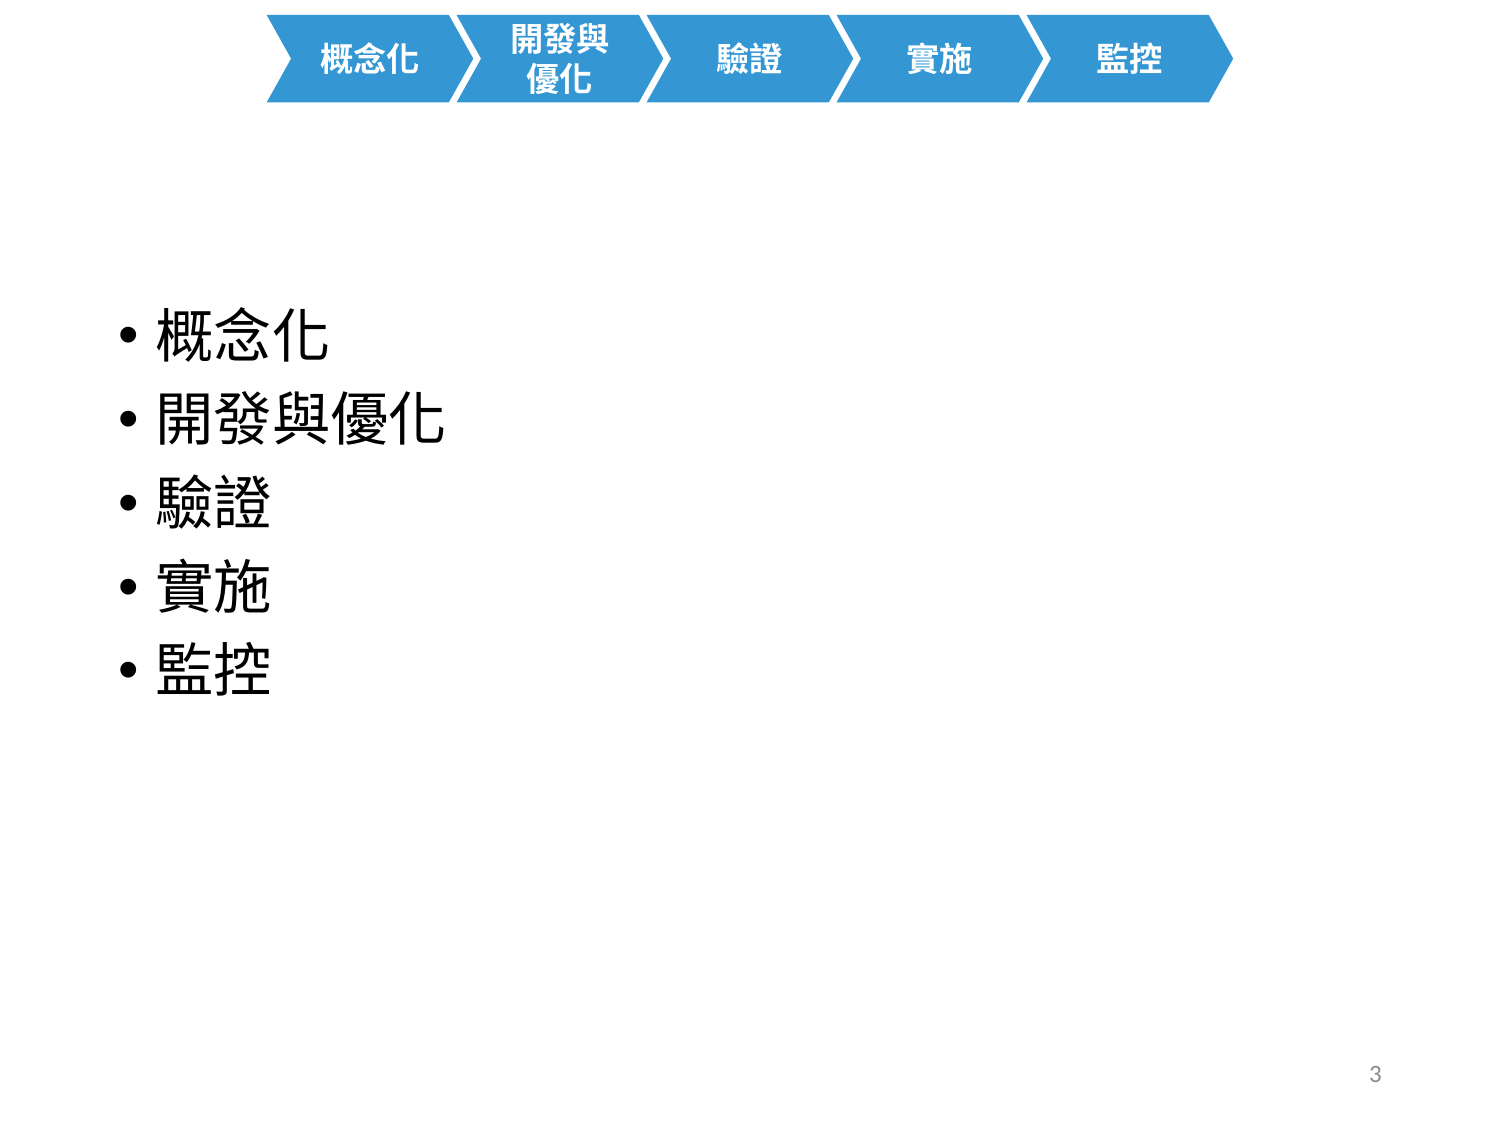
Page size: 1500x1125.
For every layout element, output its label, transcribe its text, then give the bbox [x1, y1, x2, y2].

slide_number 3 [1059, 1042, 1397, 1103]
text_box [266, 10, 1234, 107]
list 概念化 開發與優化 驗證 實施 監控 [103, 299, 554, 1014]
